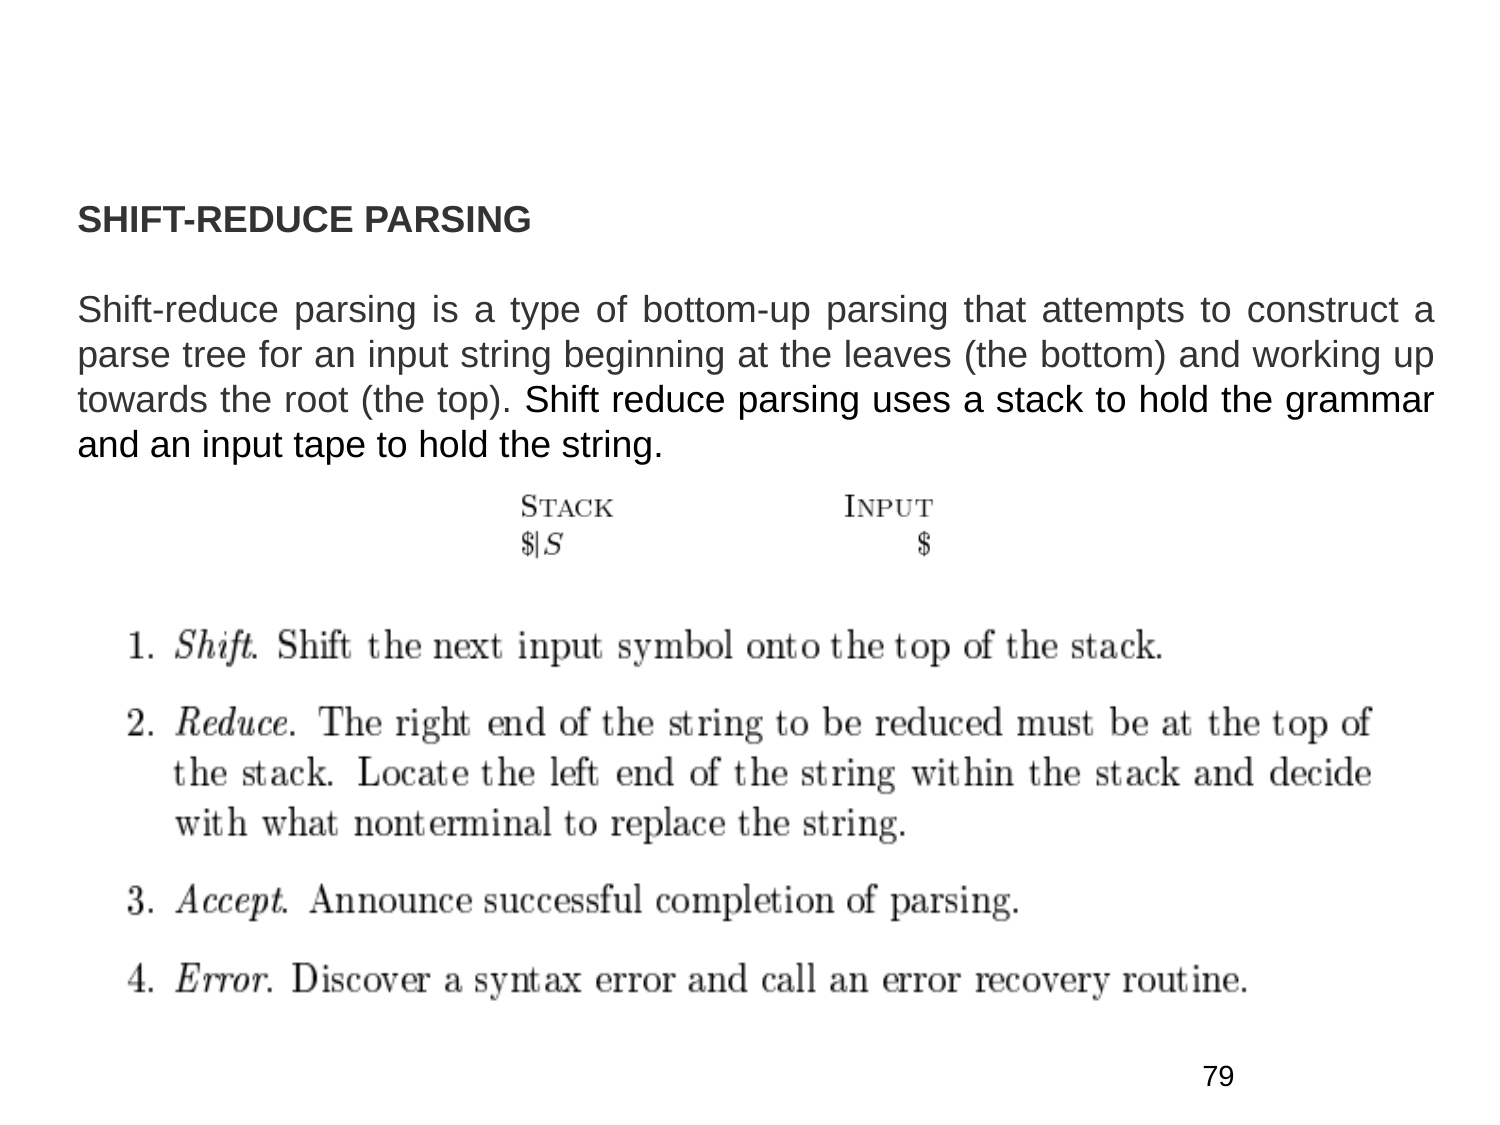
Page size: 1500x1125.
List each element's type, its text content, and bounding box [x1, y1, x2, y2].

text_box SHIFT-REDUCE PARSING Shift-reduce parsing is a type of bottom-up parsing that attempts to construct a parse tree for an input string beginning at the leaves (the bottom) and working up towards the root (the top). Shift reduce parsing uses a stack to hold the grammar and an input tape to hold the string. [62, 187, 1450, 608]
picture [474, 487, 966, 574]
slide_number 79 [1187, 1050, 1500, 1125]
picture [87, 611, 1388, 1028]
